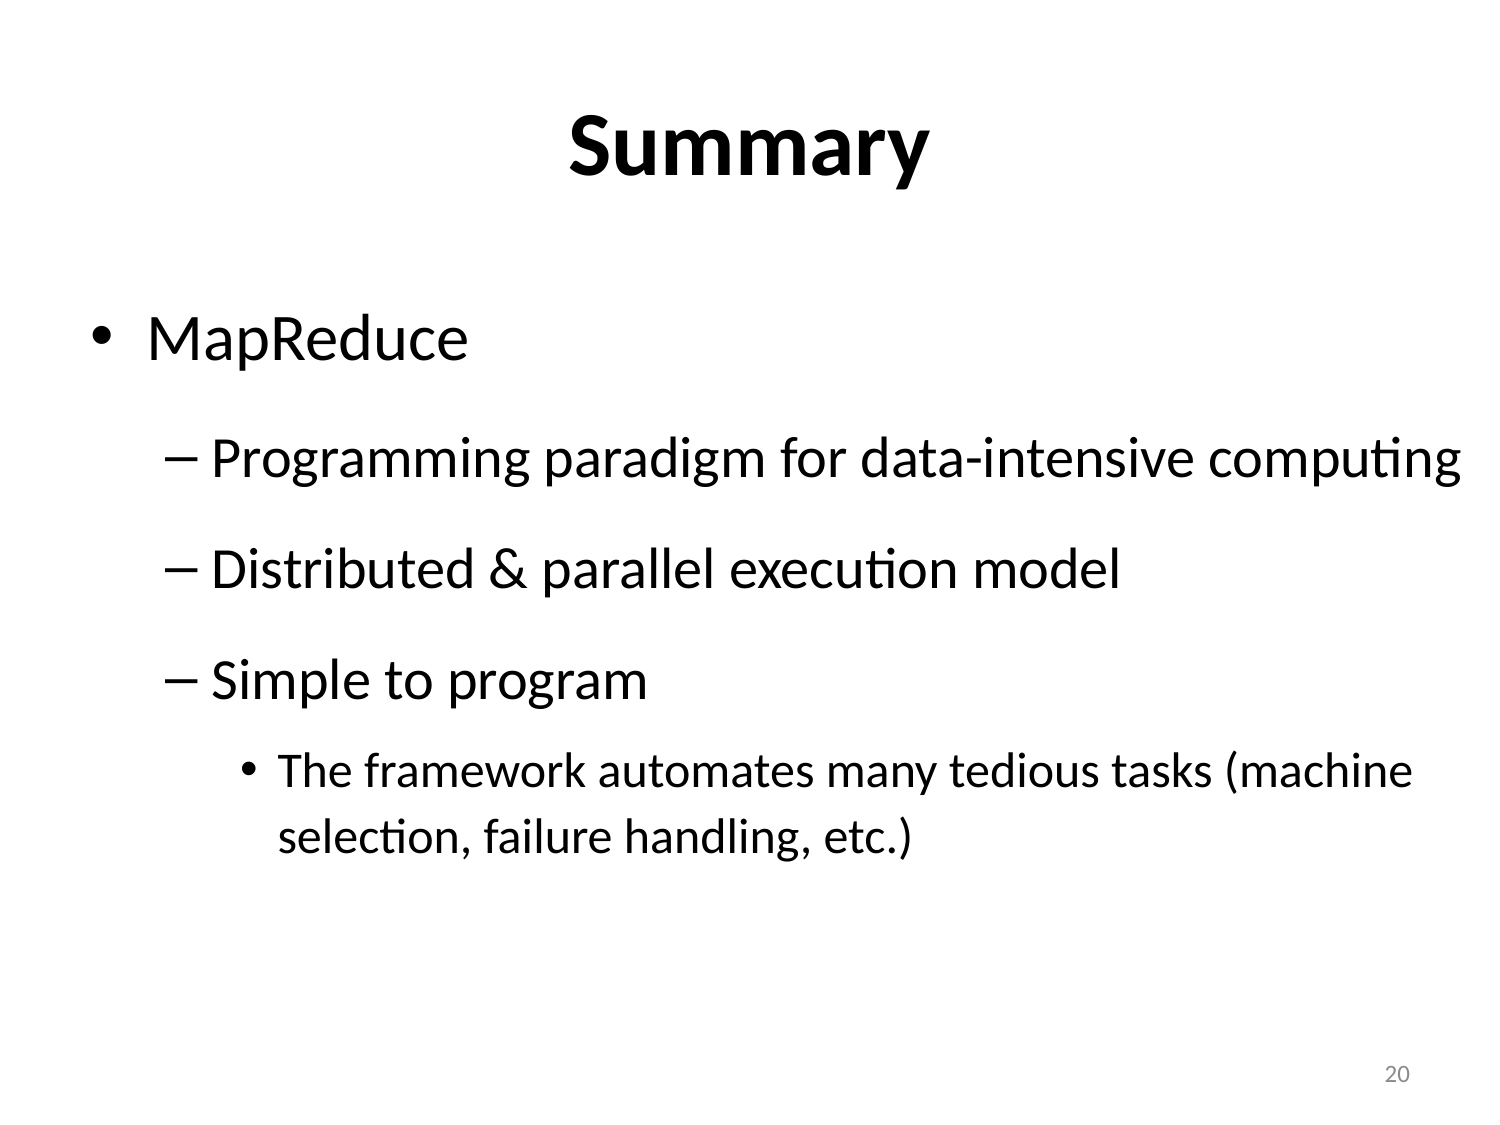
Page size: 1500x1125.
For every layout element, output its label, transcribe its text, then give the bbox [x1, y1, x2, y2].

title Summary [75, 45, 1425, 233]
list MapReduce Programming paradigm for data-intensive computing Distributed & parallel execution model Simple to program The framework automates many tedious tasks (machine selection, failure handling, etc.) [75, 262, 1500, 1005]
slide_number 20 [1074, 1042, 1425, 1103]
